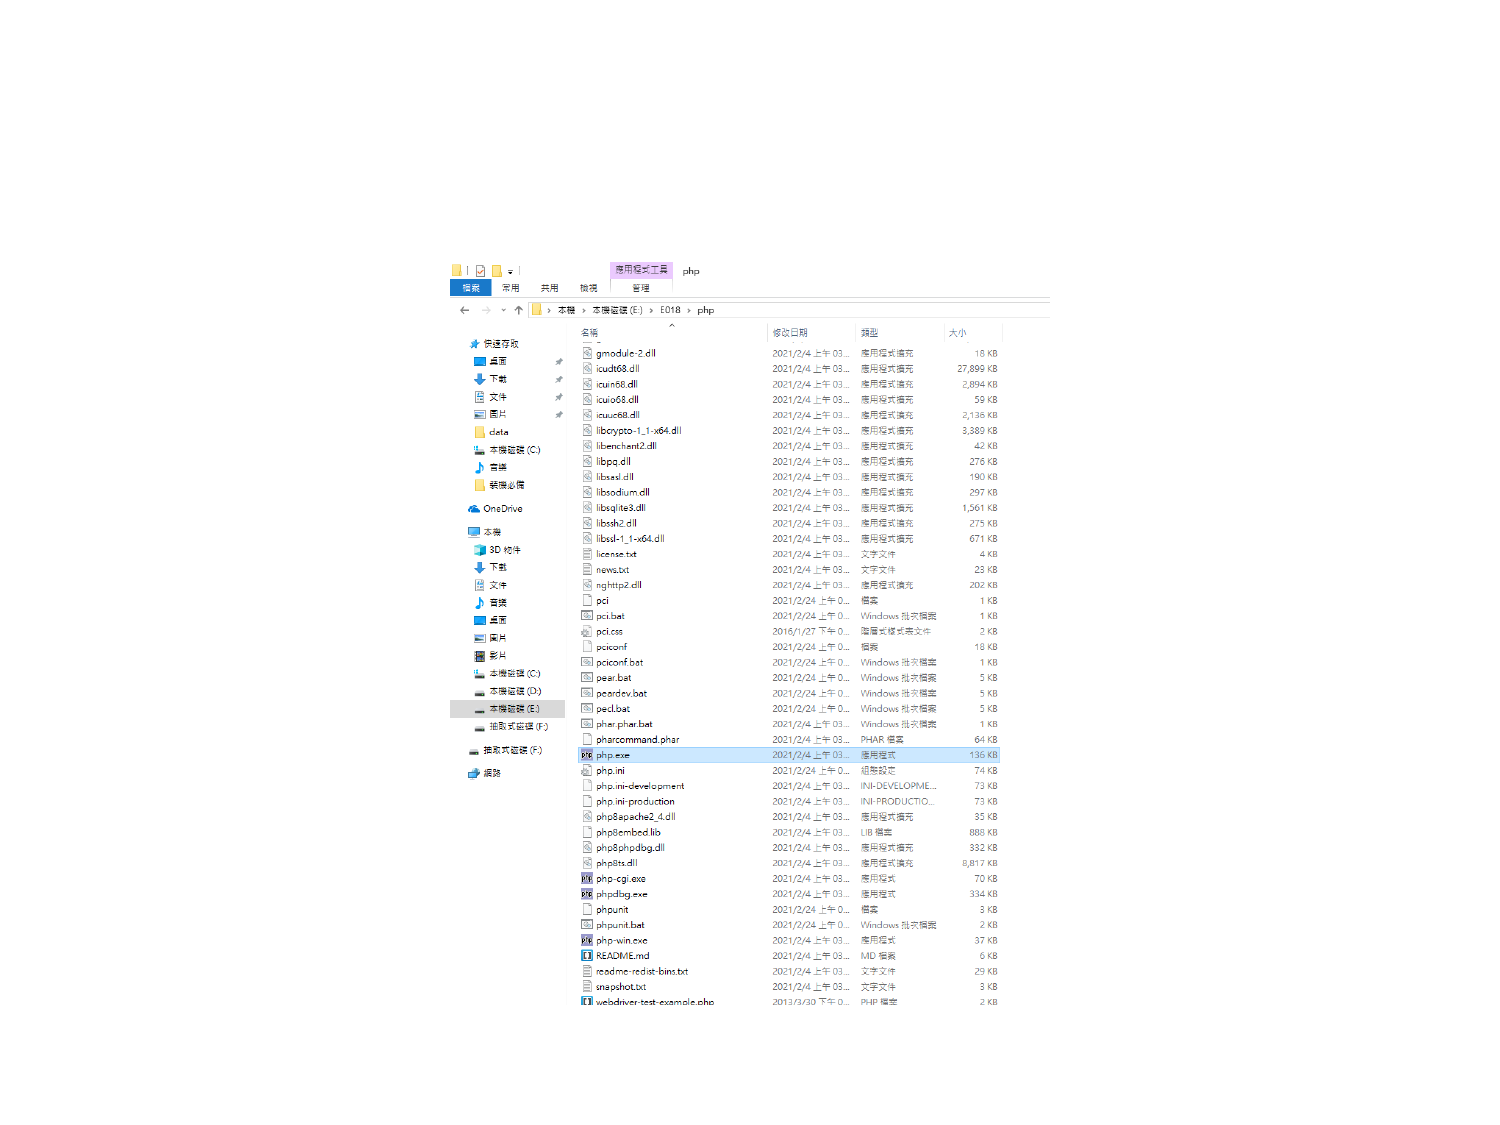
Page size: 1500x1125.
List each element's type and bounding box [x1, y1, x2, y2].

list [449, 262, 1051, 1006]
